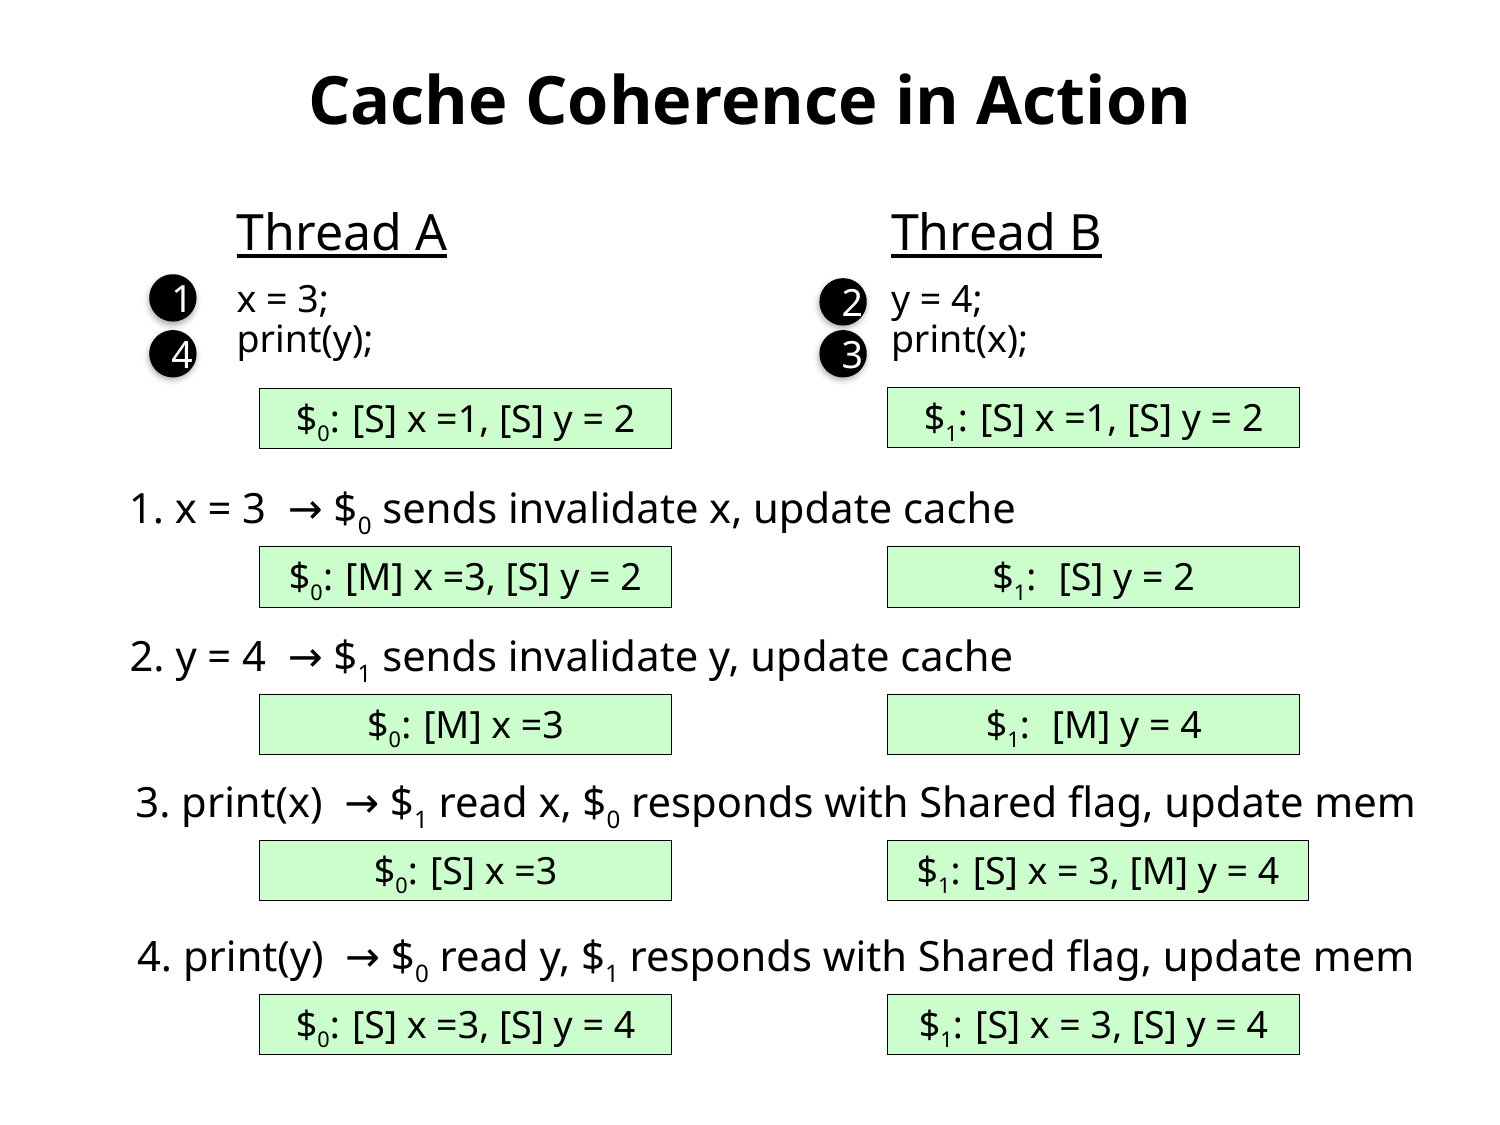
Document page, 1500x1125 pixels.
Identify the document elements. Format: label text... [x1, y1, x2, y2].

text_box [74, 768, 1478, 897]
text_box 3 [819, 330, 867, 378]
text_box 2 [819, 278, 867, 326]
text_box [74, 922, 1478, 1051]
text_box Thread B y = 4; print(x); [876, 199, 1309, 369]
text_box Thread A x = 3; print(y); [221, 199, 655, 369]
text_box $1: [S] x =1, [S] y = 2 [887, 387, 1300, 448]
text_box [74, 622, 1301, 751]
text_box 4 [149, 330, 197, 378]
text_box $0: [S] x =1, [S] y = 2 [259, 388, 672, 449]
text_box 1 [149, 274, 197, 322]
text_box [74, 474, 1301, 603]
title Cache Coherence in Action [74, 44, 1426, 151]
